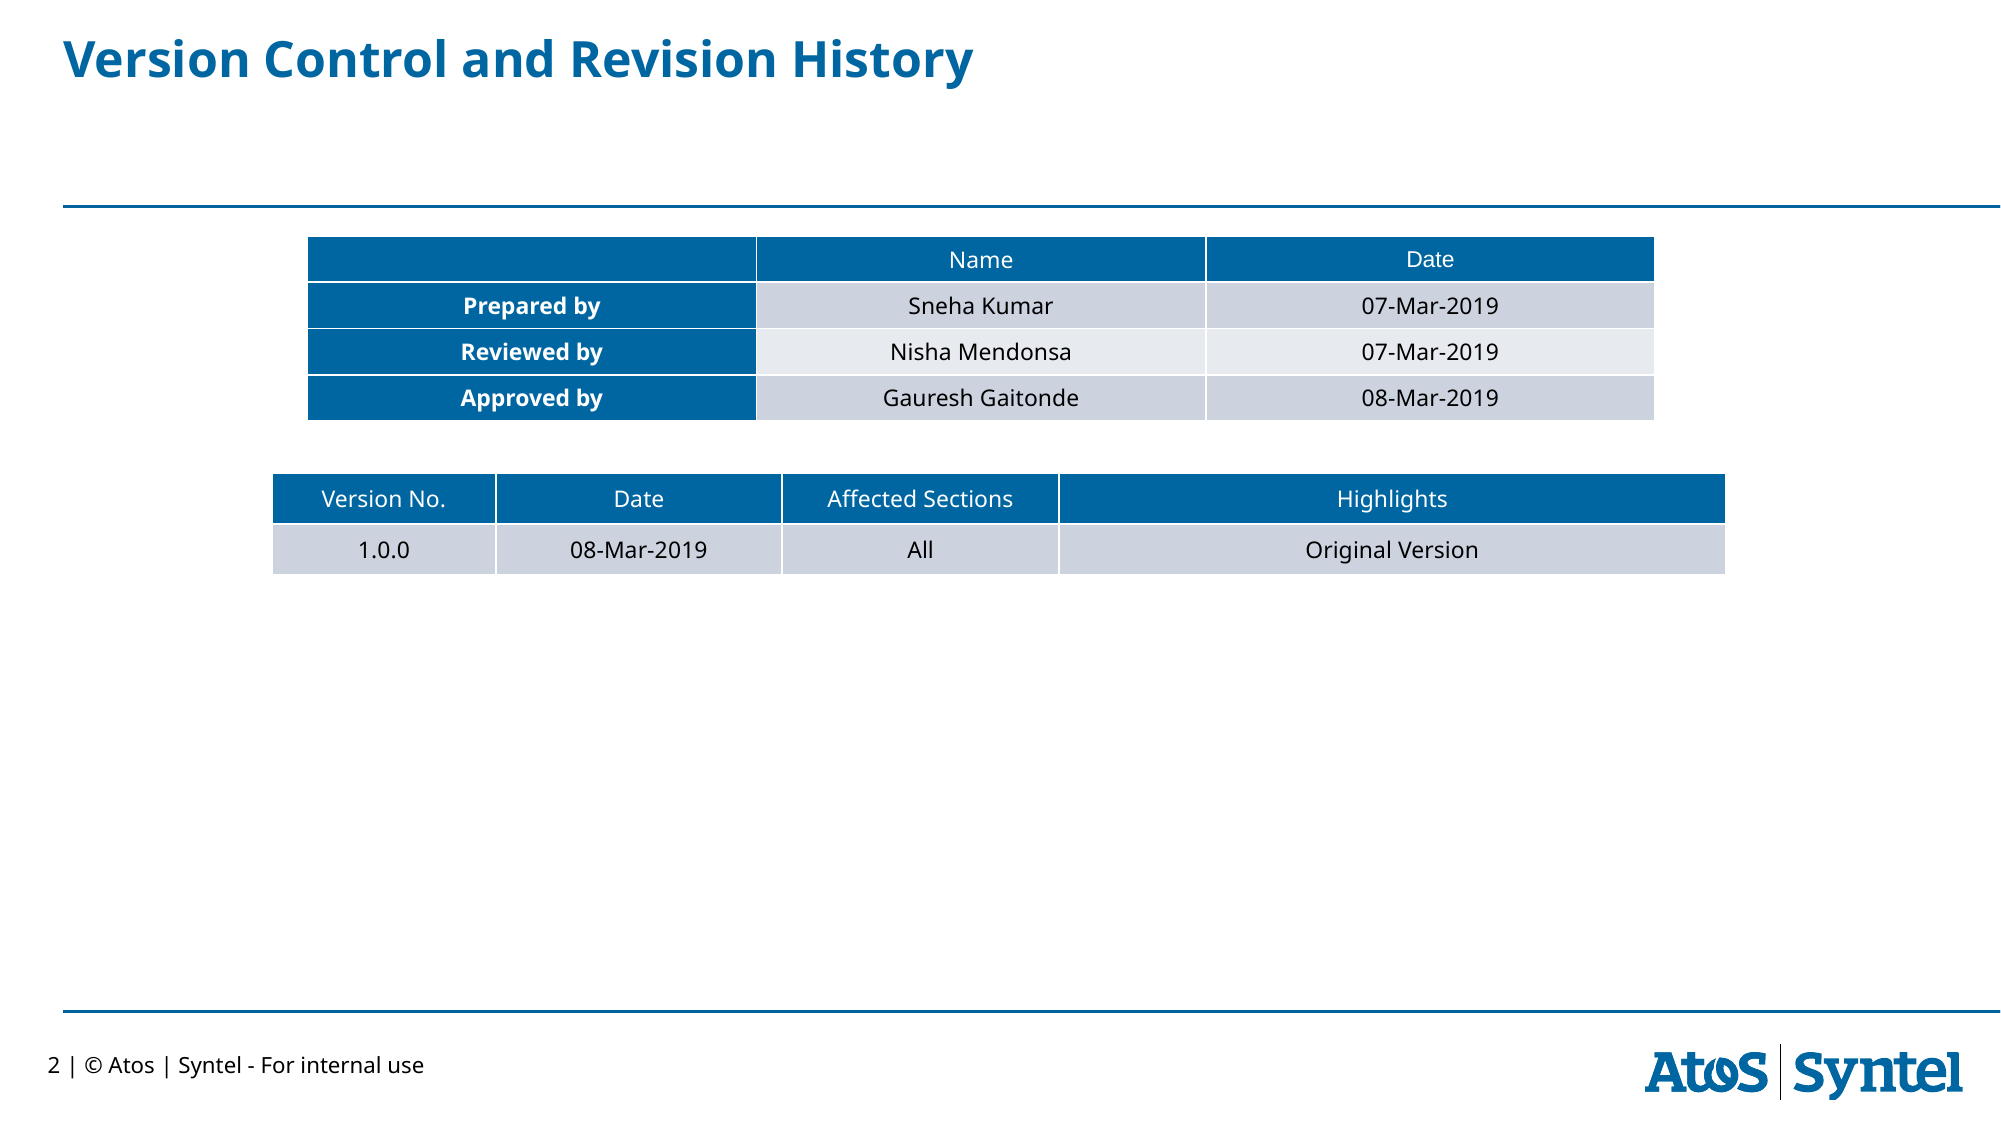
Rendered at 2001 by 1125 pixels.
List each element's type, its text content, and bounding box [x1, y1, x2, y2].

table_header Name [757, 237, 1205, 281]
table_cell Reviewed by [308, 329, 756, 374]
table_header [308, 237, 756, 281]
table_cell Gauresh Gaitonde [757, 376, 1205, 420]
table_cell Approved by [308, 376, 756, 420]
table_cell Prepared by [308, 283, 756, 328]
table_cell 08-Mar-2019 [1207, 376, 1654, 420]
table_header Date [497, 474, 781, 523]
table_cell 07-Mar-2019 [1207, 283, 1654, 328]
table_cell Original Version [1060, 525, 1725, 574]
table_cell 07-Mar-2019 [1207, 329, 1654, 374]
table_cell Nisha Mendonsa [757, 329, 1205, 374]
table_header Version No. [273, 474, 495, 523]
table_cell All [783, 525, 1058, 574]
table_header Affected Sections [783, 474, 1058, 523]
table_header Date [1207, 237, 1654, 281]
table_cell 08-Mar-2019 [497, 525, 781, 574]
table_header Highlights [1060, 474, 1725, 523]
table_cell Sneha Kumar [757, 283, 1205, 328]
list Version Control and Revision History [63, 26, 1962, 185]
table_cell 1.0.0 [273, 525, 495, 574]
